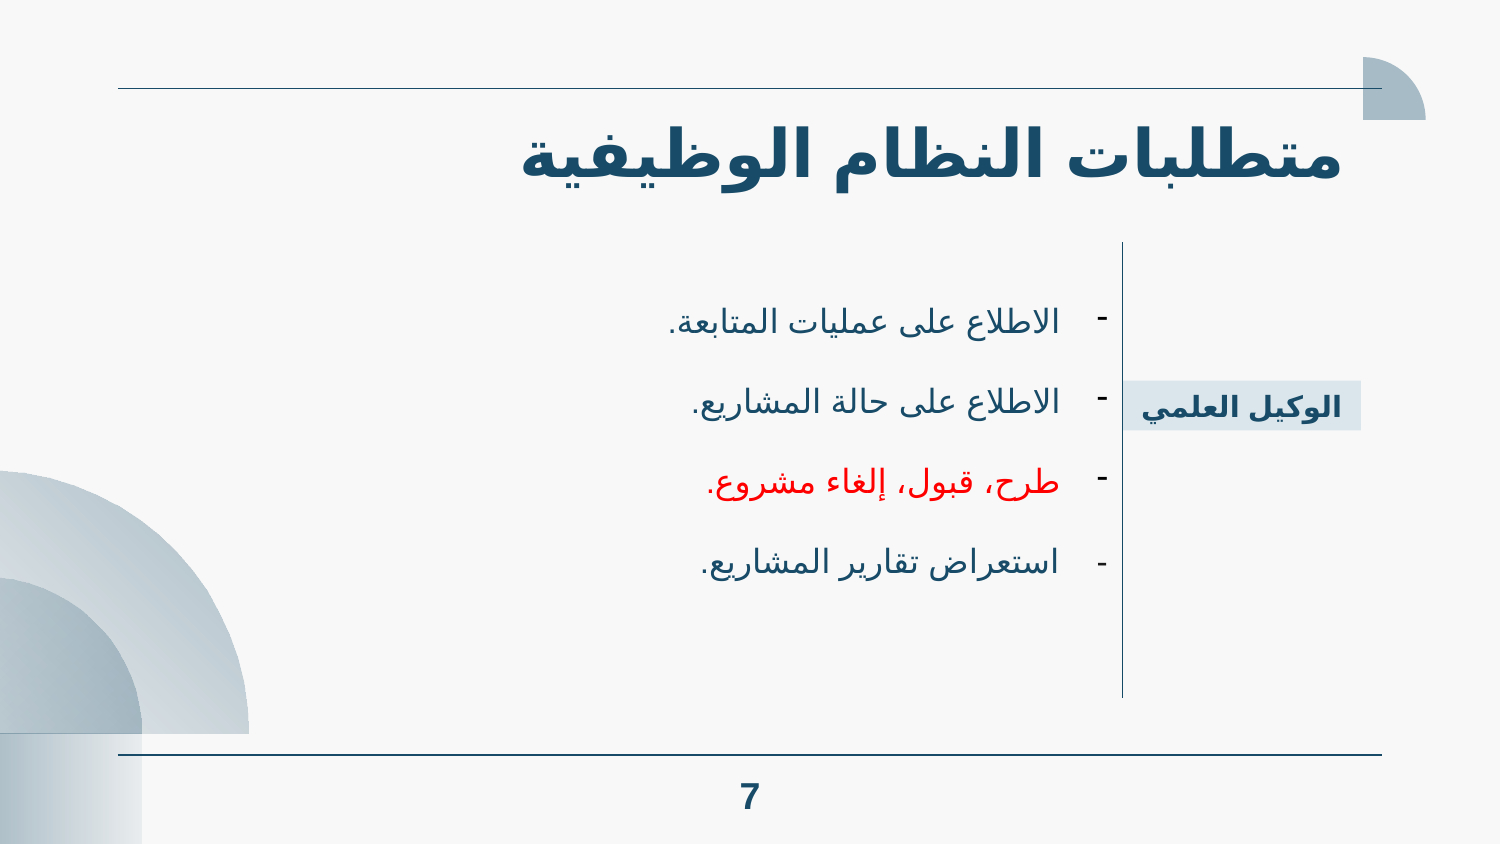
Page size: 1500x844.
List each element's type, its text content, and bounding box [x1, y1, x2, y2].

text_box الاطلاع على عمليات المتابعة. الاطلاع على حالة المشاريع. طرح، قبول، إلغاء مشروع. - استعراض تقارير المشاريع. [0, 293, 1118, 588]
text_box 7 [698, 758, 801, 831]
text_box متطلبات النظام الوظيفية [97, 95, 1361, 181]
text_box الوكيل العلمي [1127, 380, 1361, 431]
